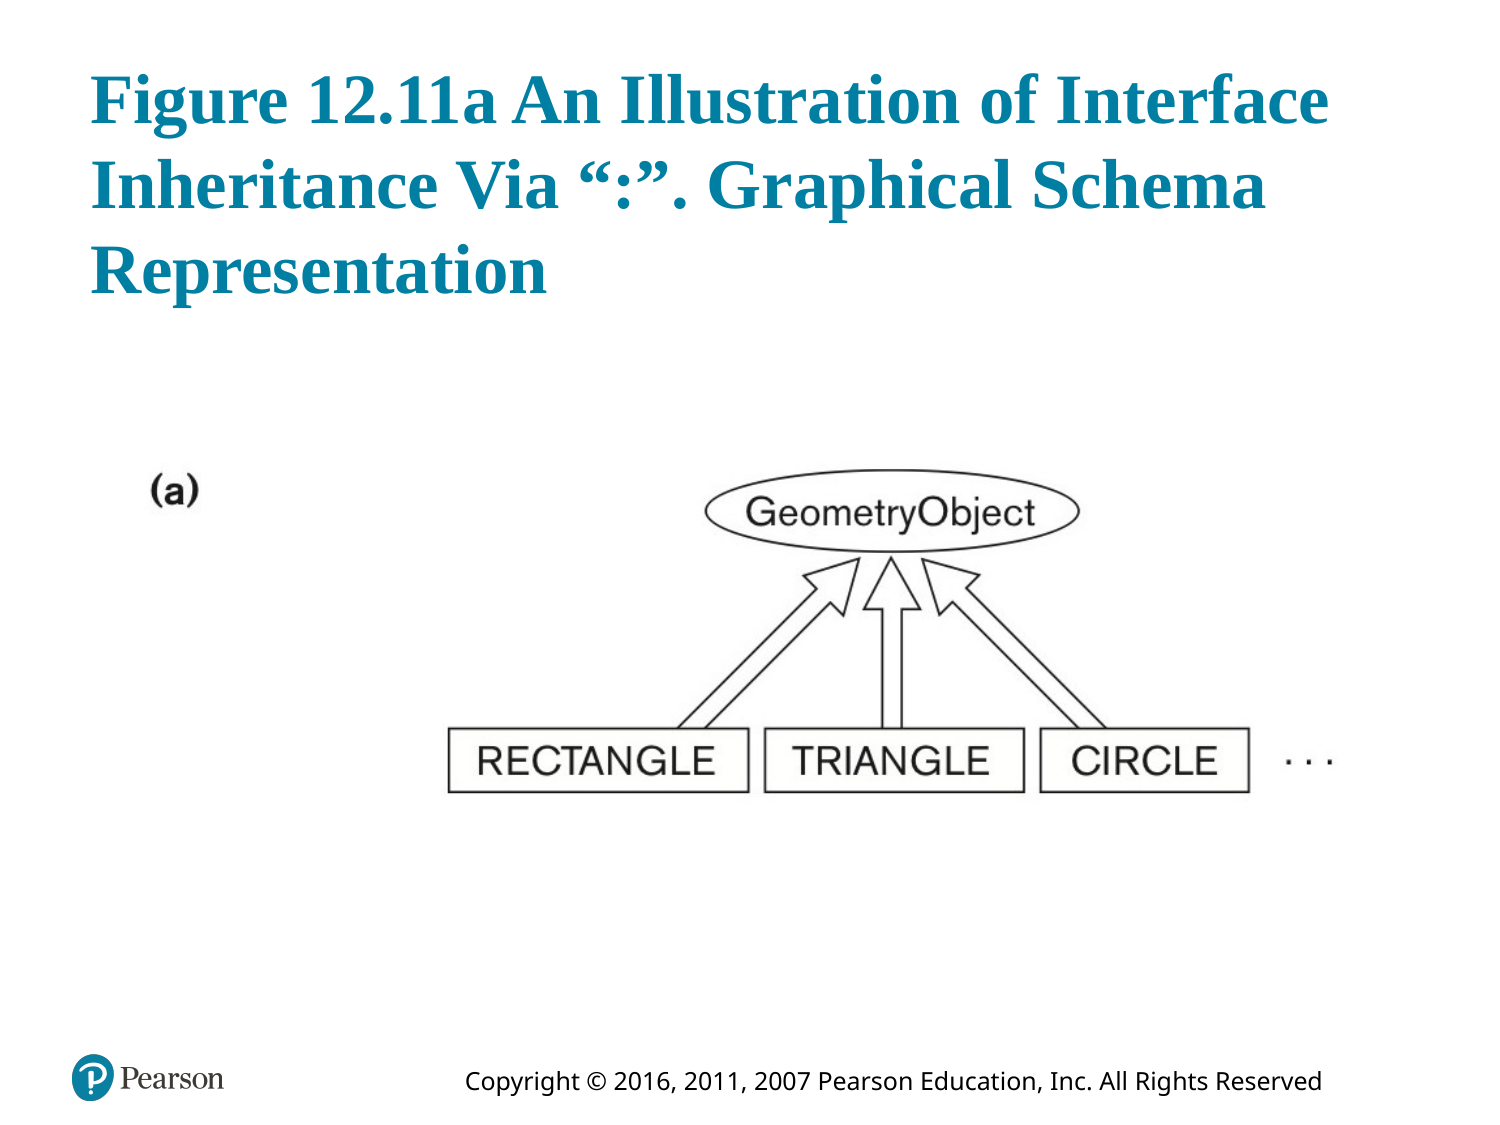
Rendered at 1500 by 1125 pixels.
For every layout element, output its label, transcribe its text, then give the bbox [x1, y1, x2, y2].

picture [80, 1063, 106, 1088]
picture [72, 1087, 83, 1101]
title Figure 12.11a An Illustration of Interface Inheritance Via “:”. Graphical Schema Representation [75, 37, 1425, 308]
picture [72, 1054, 88, 1070]
picture [98, 1054, 224, 1101]
picture [139, 421, 1367, 809]
